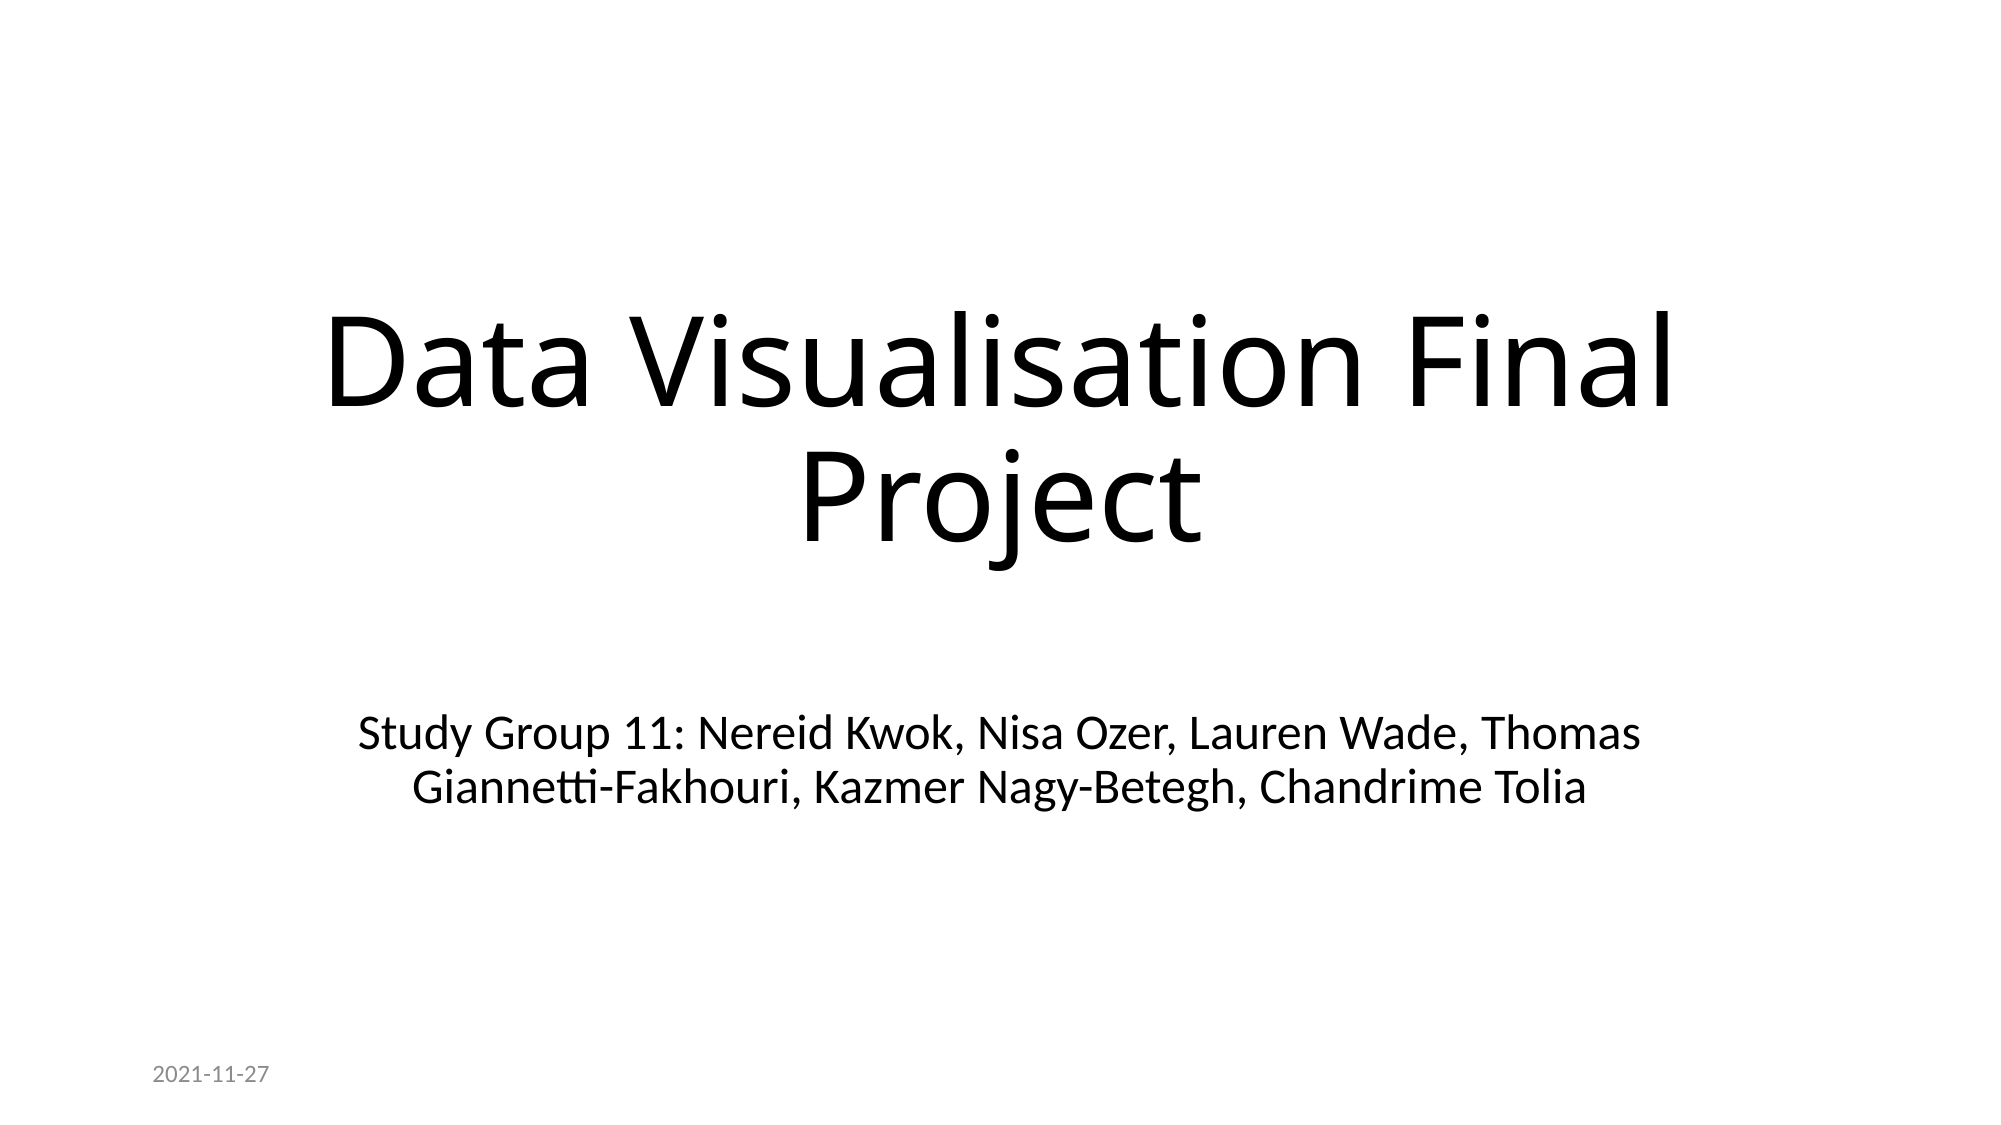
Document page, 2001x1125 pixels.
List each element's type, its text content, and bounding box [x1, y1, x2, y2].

title Data Visualisation Final Project [249, 184, 1750, 576]
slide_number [137, 1042, 588, 1103]
subtitle Study Group 11: Nereid Kwok, Nisa Ozer, Lauren Wade, Thomas Giannetti-Fakhouri, Kazmer Nagy-Betegh, Chandrime Tolia [249, 590, 1750, 863]
